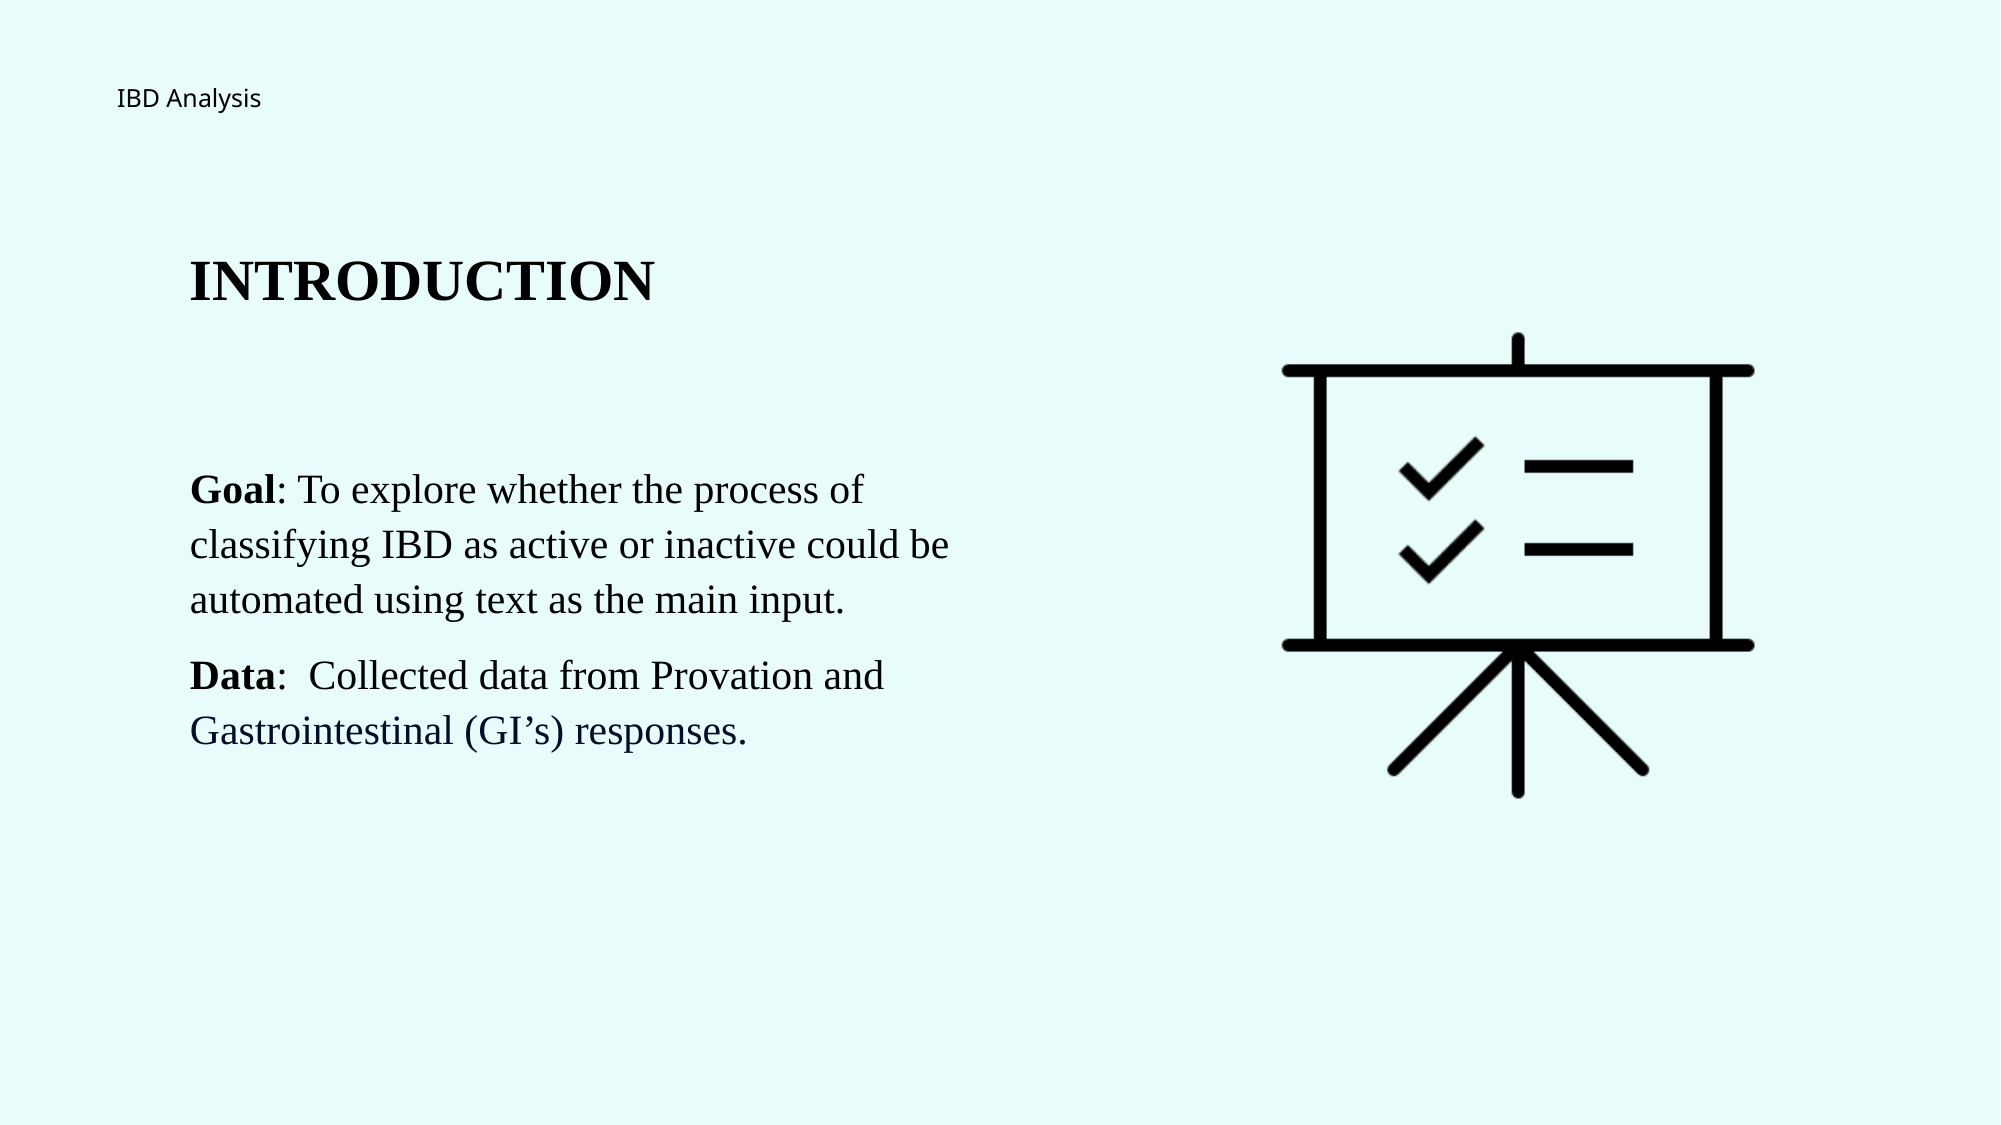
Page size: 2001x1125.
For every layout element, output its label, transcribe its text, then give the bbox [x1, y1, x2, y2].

title INTRODUCTION [174, 178, 1423, 386]
picture [1212, 256, 1825, 869]
list Goal: To explore whether the process of classifying IBD as active or inactive could be automated using text as the main input. Data: Collected data from Provation and Gastrointestinal (GI’s) responses. [174, 448, 1000, 938]
footer IBD Analysis [101, 75, 627, 120]
